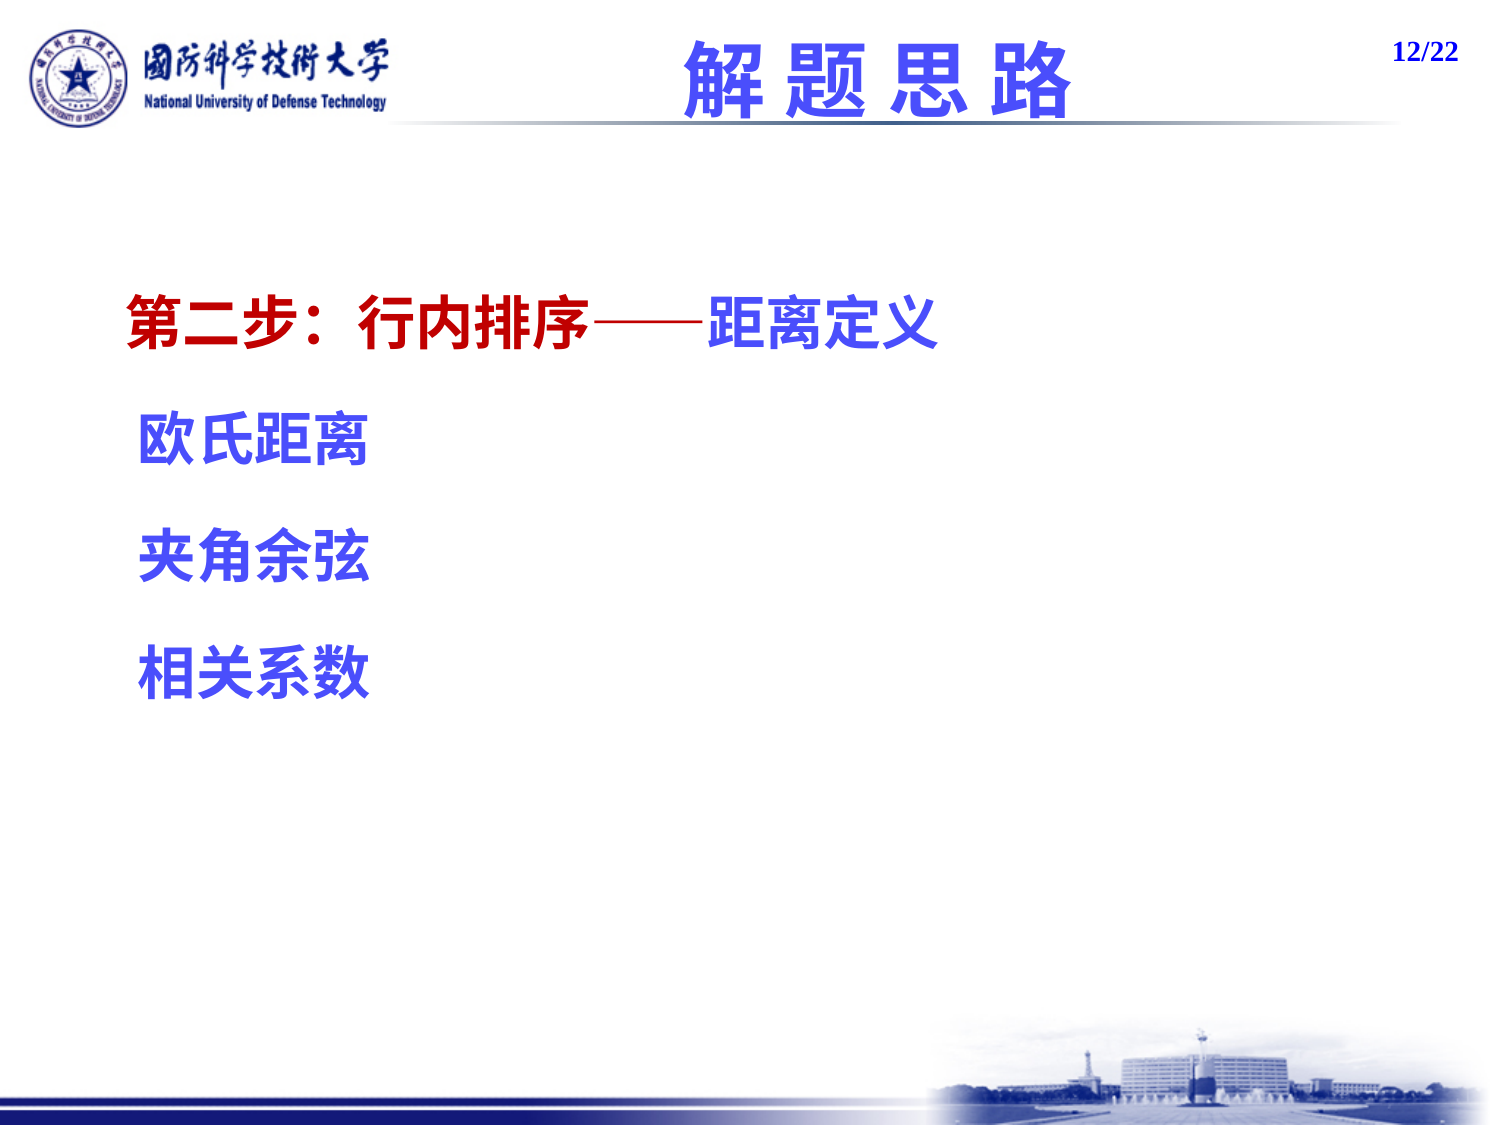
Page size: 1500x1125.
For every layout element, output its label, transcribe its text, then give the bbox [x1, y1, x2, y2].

list 第二步：行内排序——距离定义 欧氏距离 夹角余弦 相关系数 [29, 243, 1471, 941]
picture [0, 75, 1500, 140]
title 解 题 思 路 [352, 75, 1404, 126]
text_box [0, 1, 1500, 75]
picture [0, 141, 1500, 1125]
